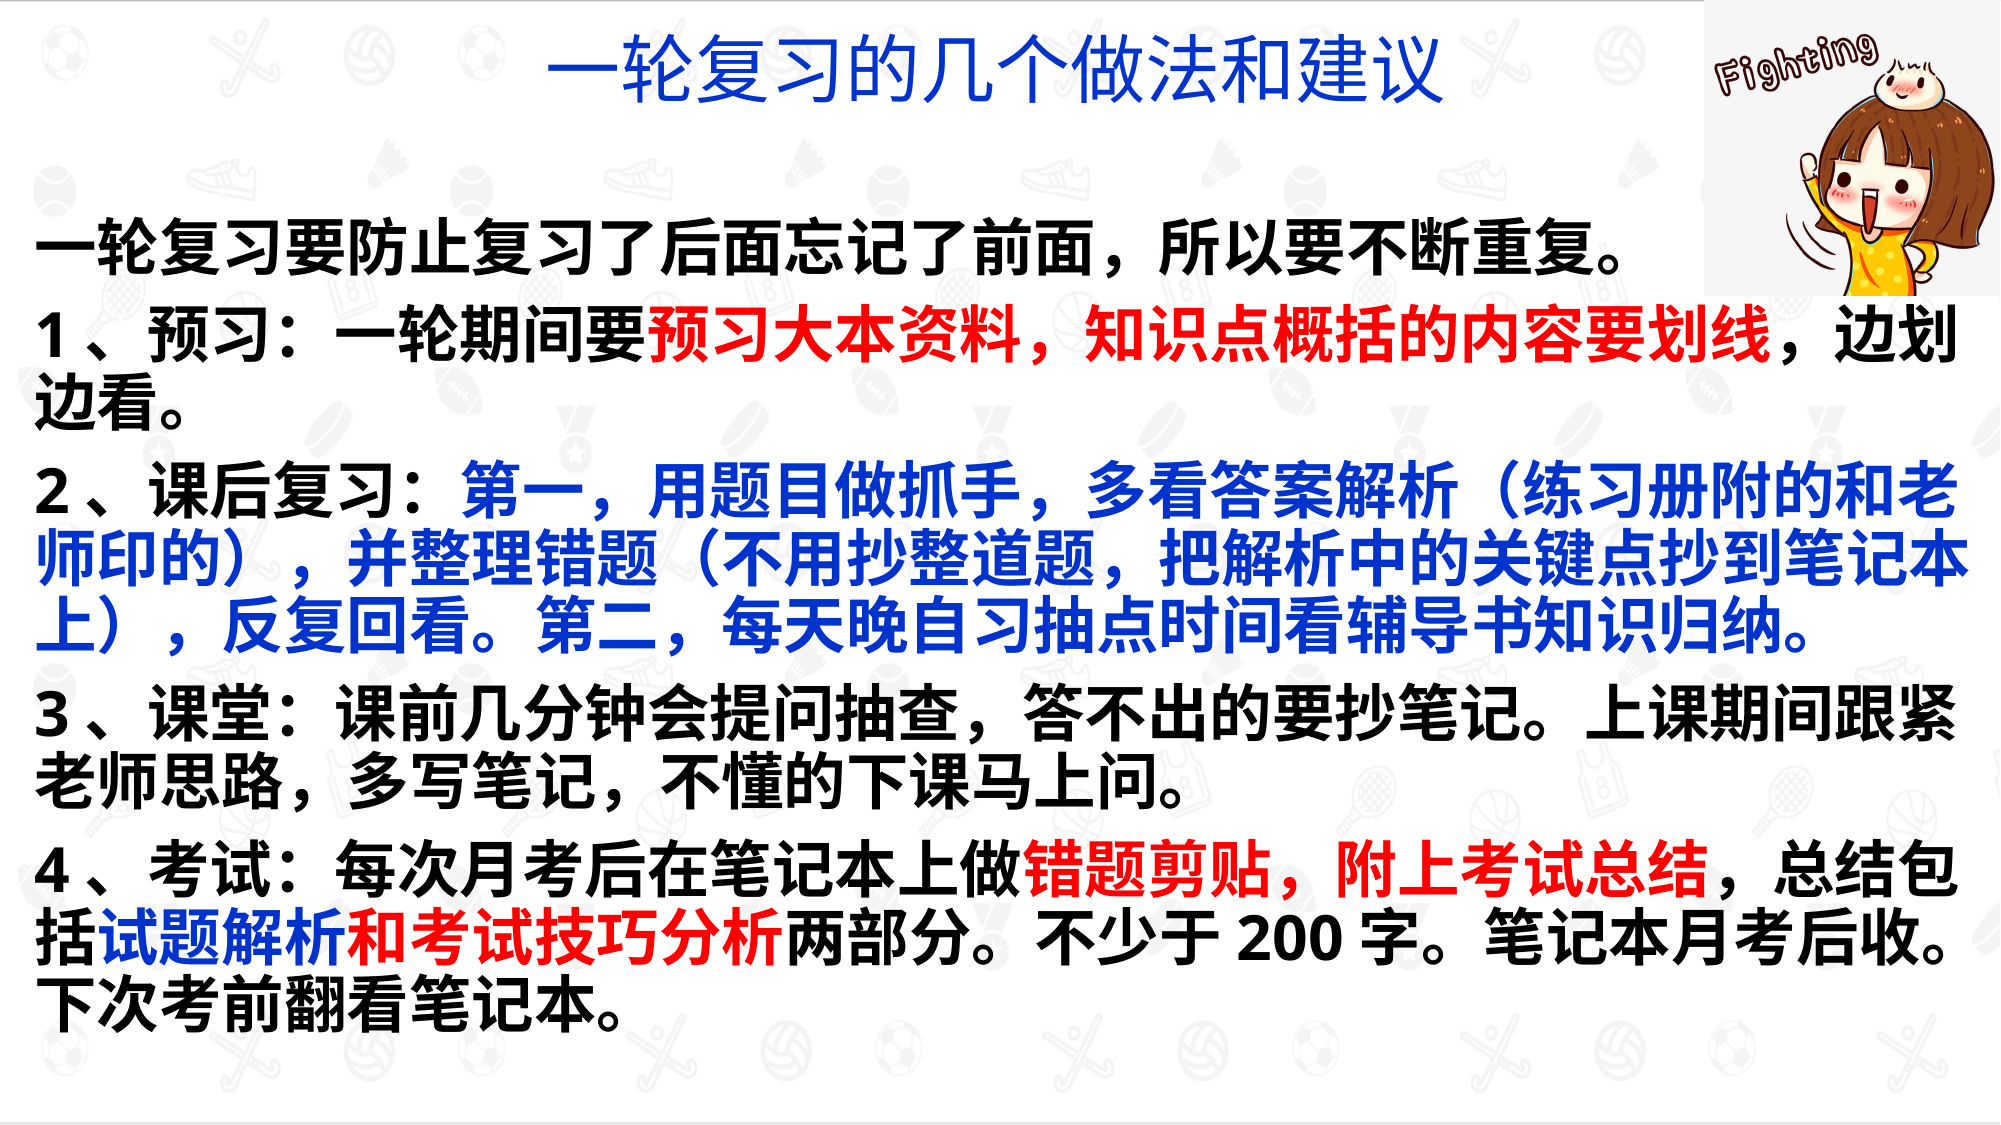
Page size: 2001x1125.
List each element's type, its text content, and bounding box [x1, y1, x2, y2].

list 一轮复习要防止复习了后面忘记了前面，所以要不断重复。 1、预习：一轮期间要预习大本资料，知识点概括的内容要划线，边划边看。 2、课后复习：第一，用题目做抓手，多看答案解析（练习册附的和老师印的），并整理错题（不用抄整道题，把解析中的关键点抄到笔记本上），反复回看。第二，每天晚自习抽点时间看辅导书知识归纳。 3、课堂：课前几分钟会提问抽查，答不出的要抄笔记。上课期间跟紧老师思路，多写笔记，不懂的下课马上问。 4、考试：每次月考后在笔记本上做错题剪贴，附上考试总结，总结包括试题解析和考试技巧分析两部分。不少于200字。笔记本月考后收。下次考前翻看笔记本。 [19, 163, 2000, 688]
title 一轮复习的几个做法和建议 [132, 0, 1704, 163]
picture [0, 0, 2001, 1125]
